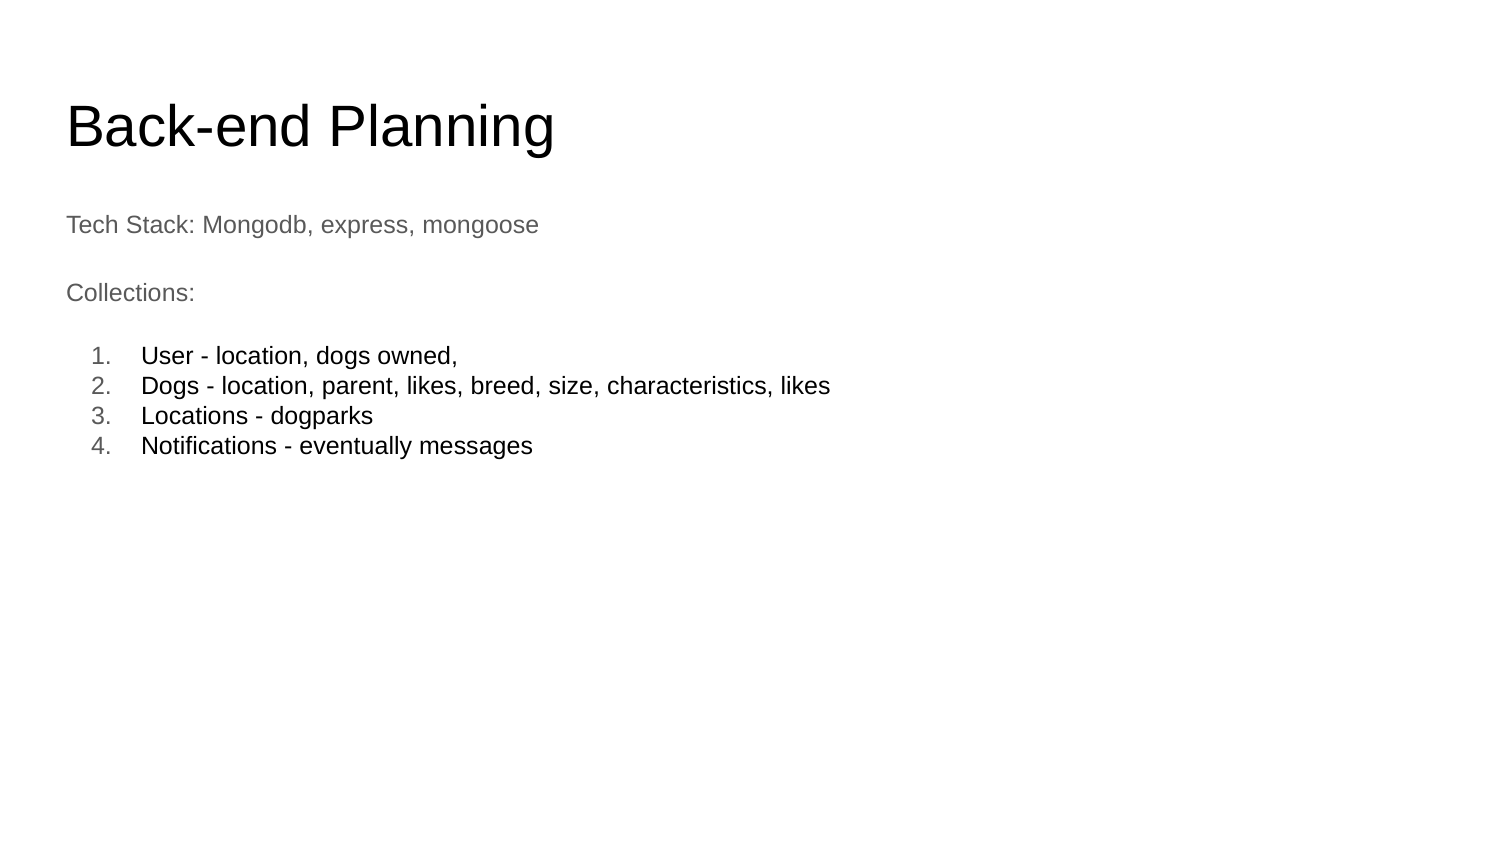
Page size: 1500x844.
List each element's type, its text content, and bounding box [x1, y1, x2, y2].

title Back-end Planning [51, 72, 1449, 167]
list Tech Stack: Mongodb, express, mongoose Collections: User - location, dogs owned, Dogs - location, parent, likes, breed, size, characteristics, likes Locations - dogparks Notifications - eventually messages [51, 189, 1449, 750]
